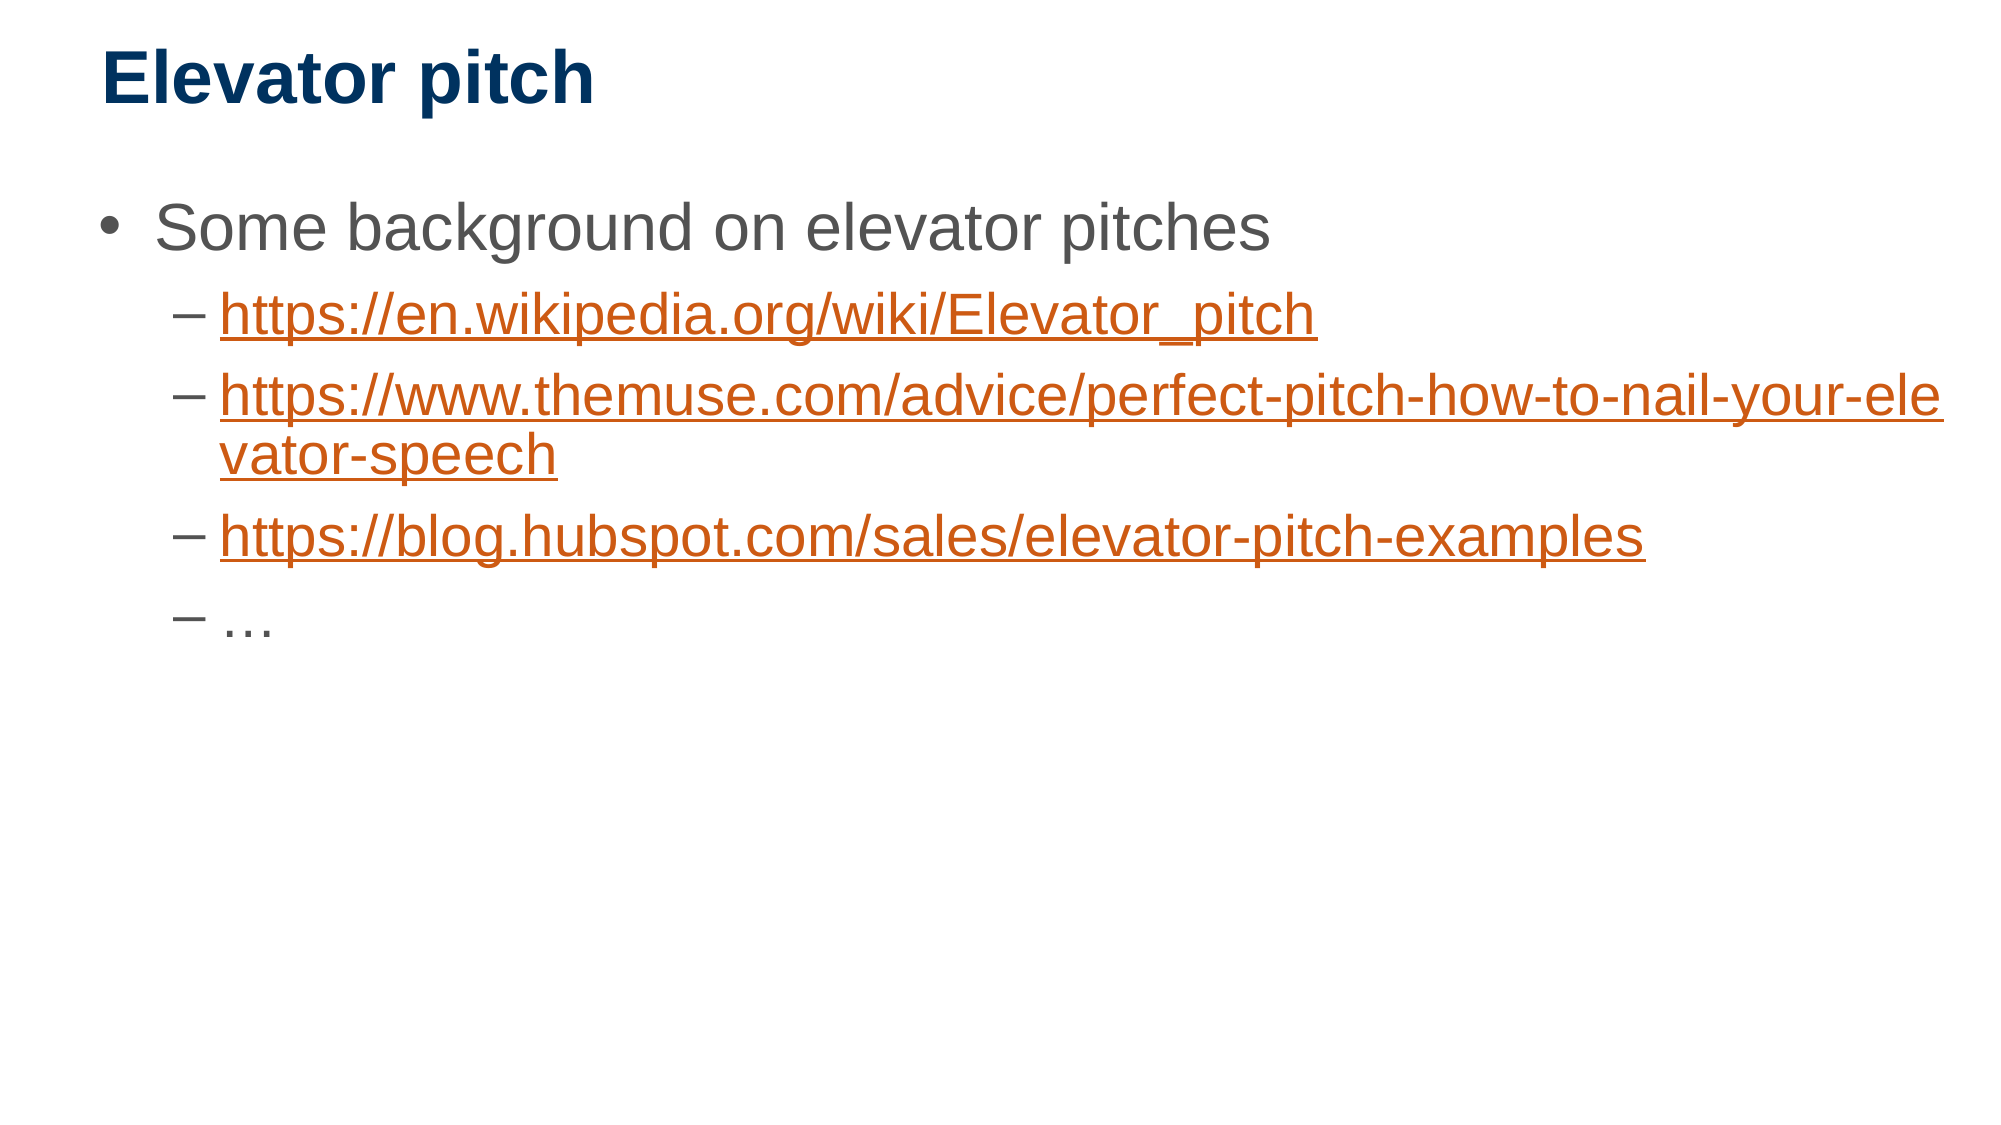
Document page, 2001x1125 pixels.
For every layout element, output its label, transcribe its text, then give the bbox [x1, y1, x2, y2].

list Some background on elevator pitches https://en.wikipedia.org/wiki/Elevator_pitch https://www.themuse.com/advice/perfect-pitch-how-to-nail-your-elevator-speech https://blog.hubspot.com/sales/elevator-pitch-examples … [83, 176, 1966, 975]
title Elevator pitch [86, 21, 1966, 128]
